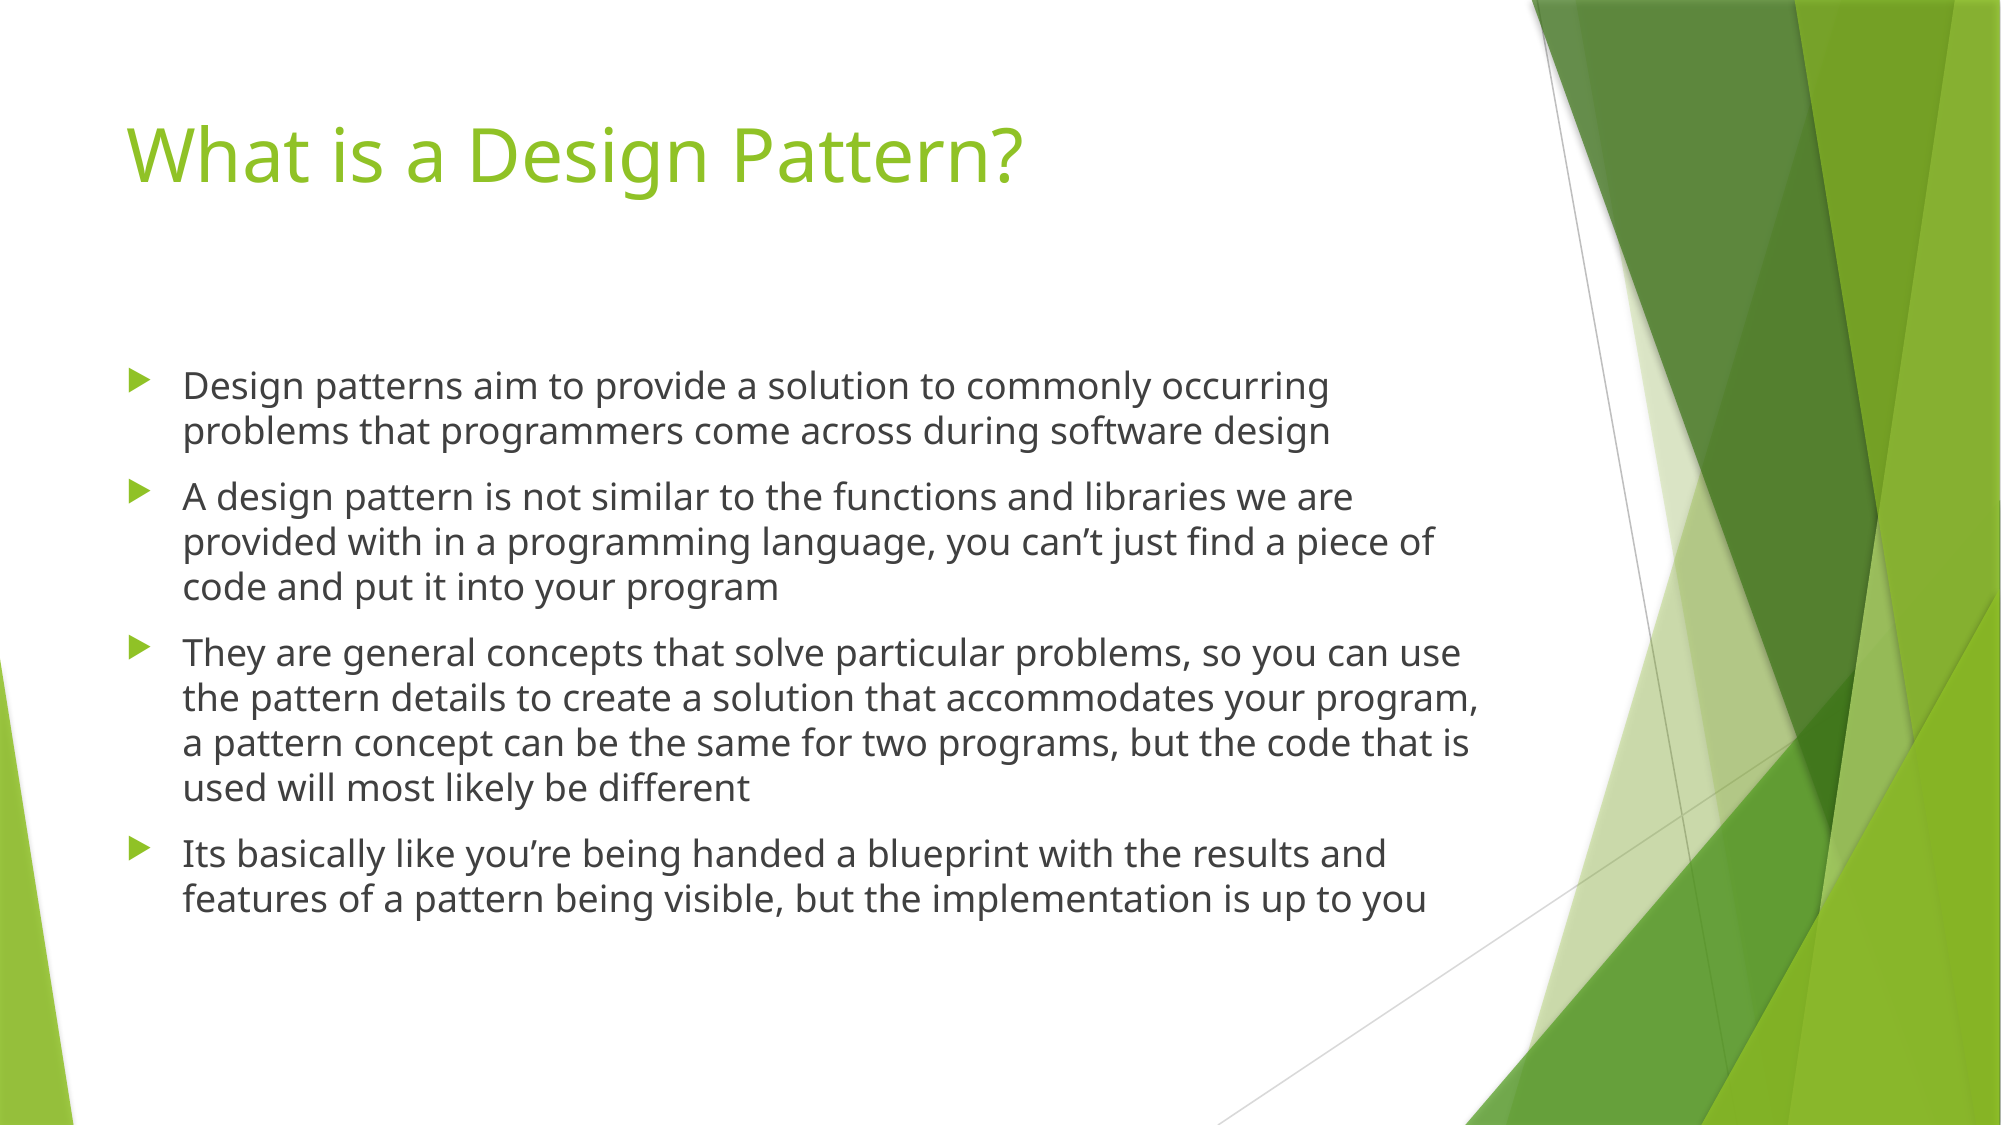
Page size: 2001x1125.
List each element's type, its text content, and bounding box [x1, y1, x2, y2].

title What is a Design Pattern? [111, 99, 1522, 317]
list Design patterns aim to provide a solution to commonly occurring problems that programmers come across during software design A design pattern is not similar to the functions and libraries we are provided with in a programming language, you can’t just find a piece of code and put it into your program They are general concepts that solve particular problems, so you can use the pattern details to create a solution that accommodates your program, a pattern concept can be the same for two programs, but the code that is used will most likely be different Its basically like you’re being handed a blueprint with the results and features of a pattern being visible, but the implementation is up to you [111, 354, 1522, 992]
